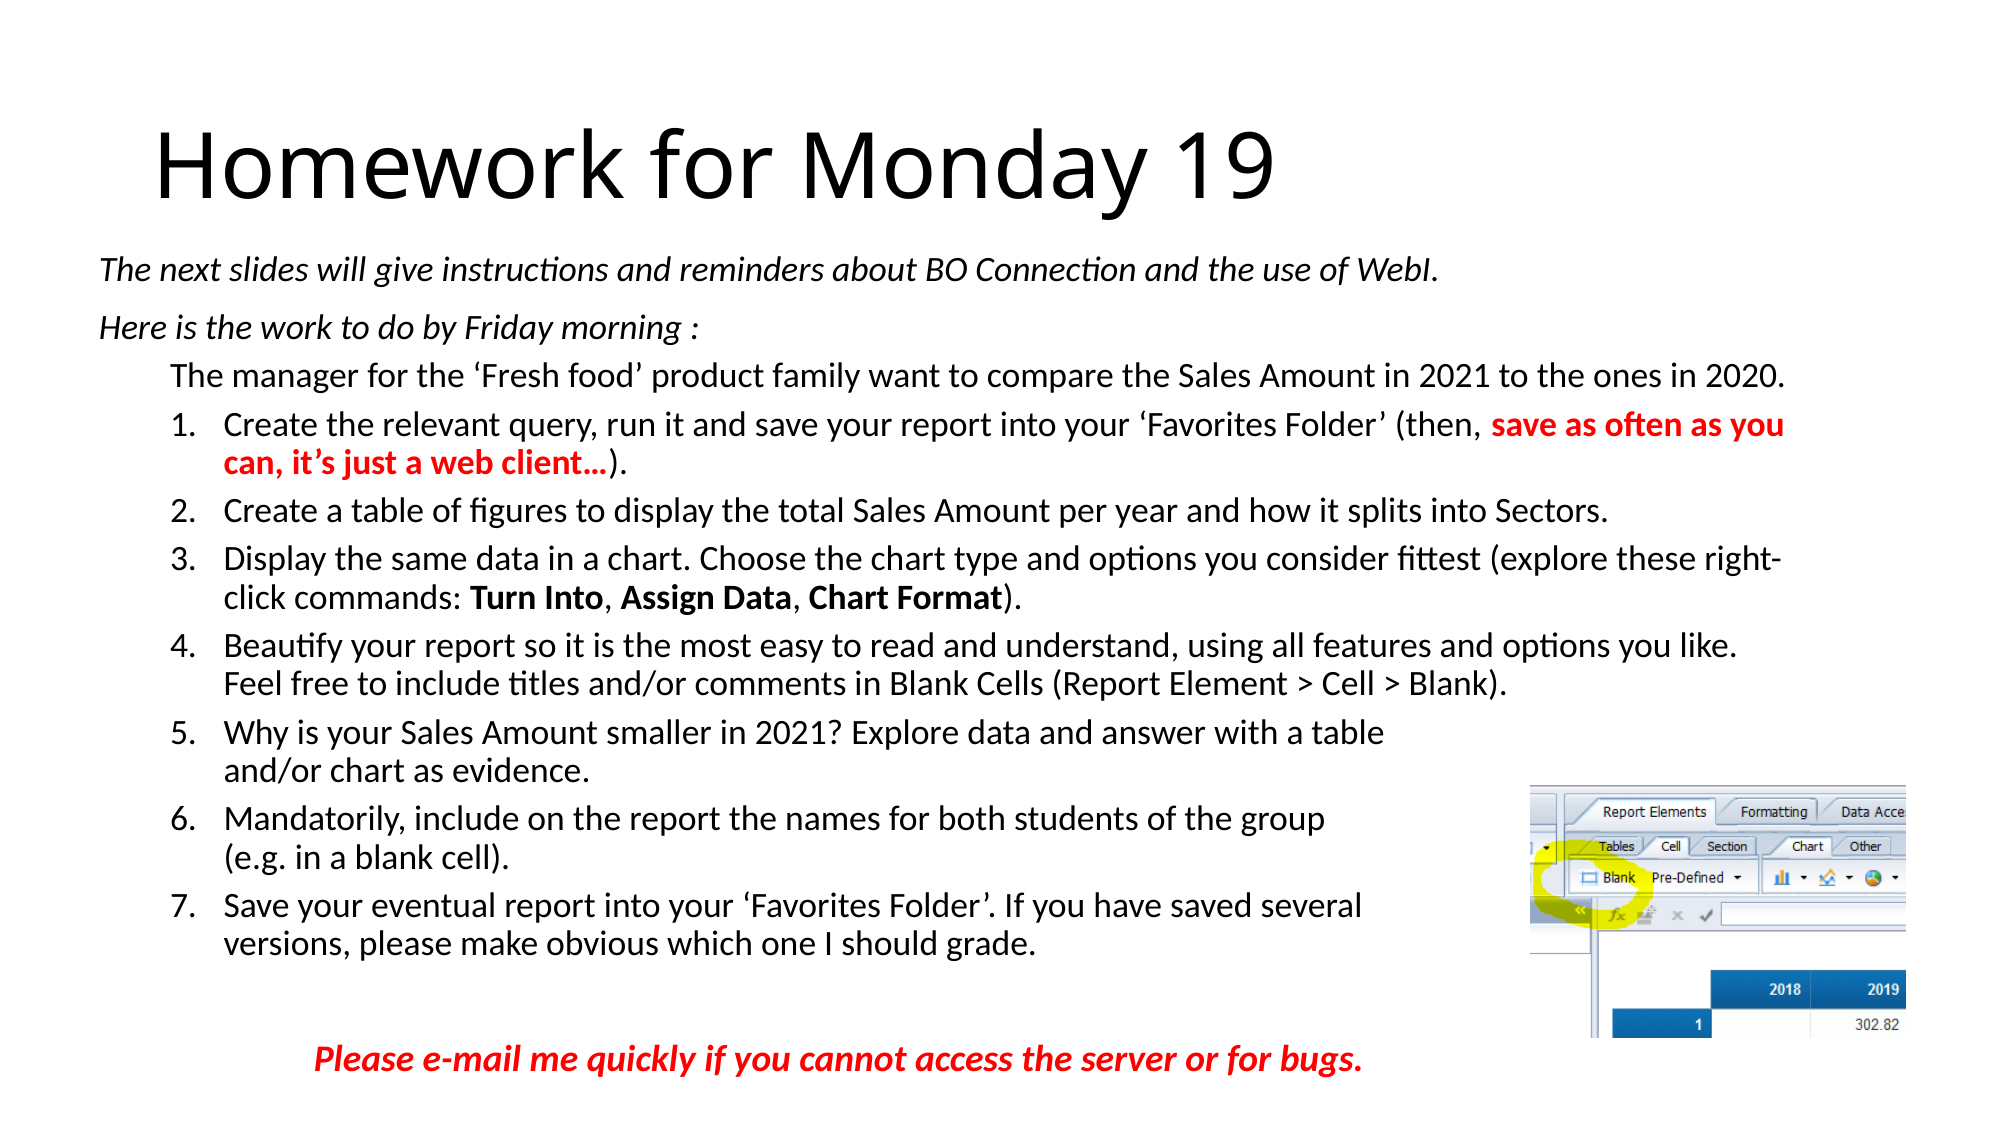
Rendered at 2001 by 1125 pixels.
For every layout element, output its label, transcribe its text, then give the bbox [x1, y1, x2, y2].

title Homework for Monday 19 [137, 59, 1863, 278]
list The next slides will give instructions and reminders about BO Connection and the use of WebI. Here is the work to do by Friday morning : The manager for the ‘Fresh food’ product family want to compare the Sales Amount in 2021 to the ones in 2020. Create the relevant query, run it and save your report into your ‘Favorites Folder’ (then, save as often as you can, it’s just a web client…). Create a table of figures to display the total Sales Amount per year and how it splits into Sectors. Display the same data in a chart. Choose the chart type and options you consider fittest (explore these right-click commands: Turn Into, Assign Data, Chart Format). Beautify your report so it is the most easy to read and understand, using all features and options you like. Feel free to include titles and/or comments in Blank Cells (Report Element > Cell > Blank). Why is your Sales Amount smaller in 2021? Explore data and answer with a table and/or chart as evidence. Mandatorily, include on the report the names for both students of the group (e.g. in a blank cell). Save your eventual report into your ‘Favorites Folder’. If you have saved several versions, please make obvious which one I should grade. [83, 243, 1809, 1006]
text_box Please e-mail me quickly if you cannot access the server or for bugs. [298, 1026, 1381, 1087]
picture [1529, 783, 1906, 1038]
